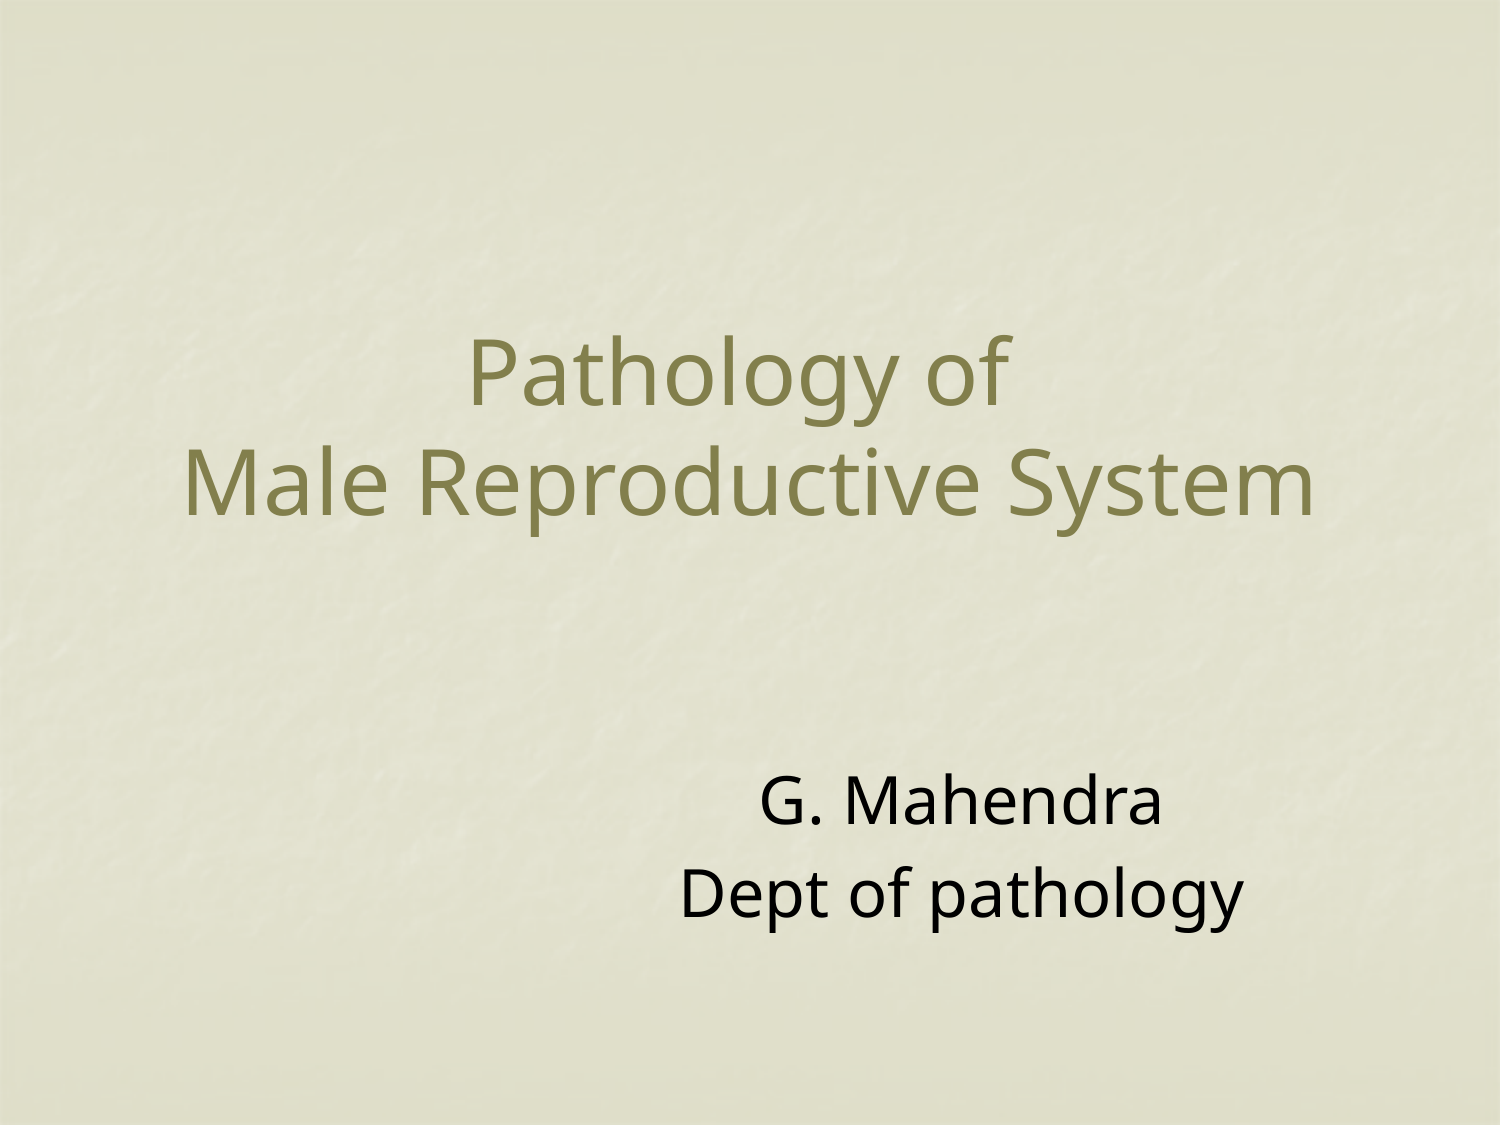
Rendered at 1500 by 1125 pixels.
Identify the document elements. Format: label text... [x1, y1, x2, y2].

subtitle G. Mahendra Dept of pathology [612, 749, 1312, 1026]
title Pathology of Male Reproductive System [112, 306, 1388, 541]
